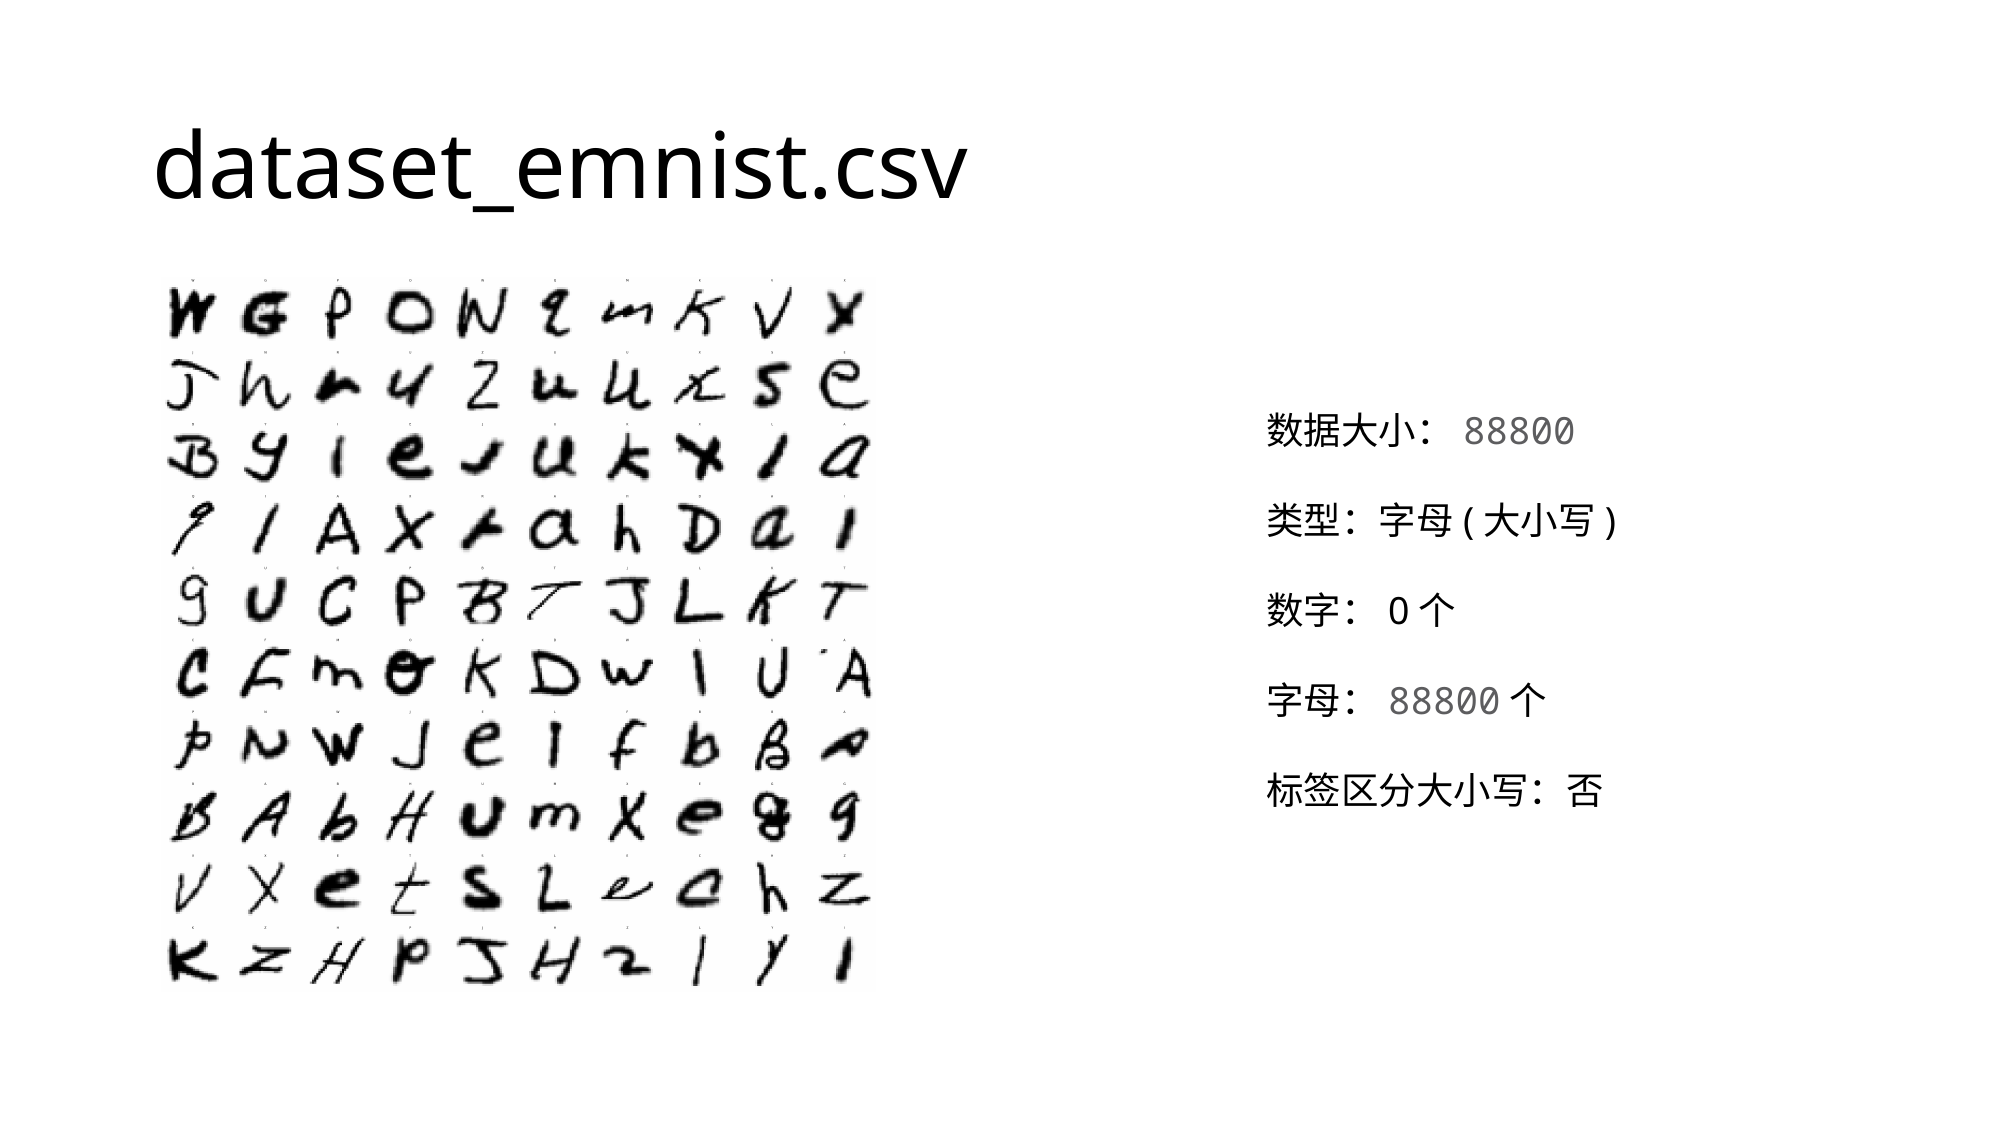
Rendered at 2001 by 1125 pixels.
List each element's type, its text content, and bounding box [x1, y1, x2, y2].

title dataset_emnist.csv [137, 59, 1863, 278]
text_box 数据大小：88800 类型：字母(大小写) 数字：0个 字母：88800个 标签区分大小写：否 [1251, 399, 1786, 865]
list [161, 277, 876, 992]
